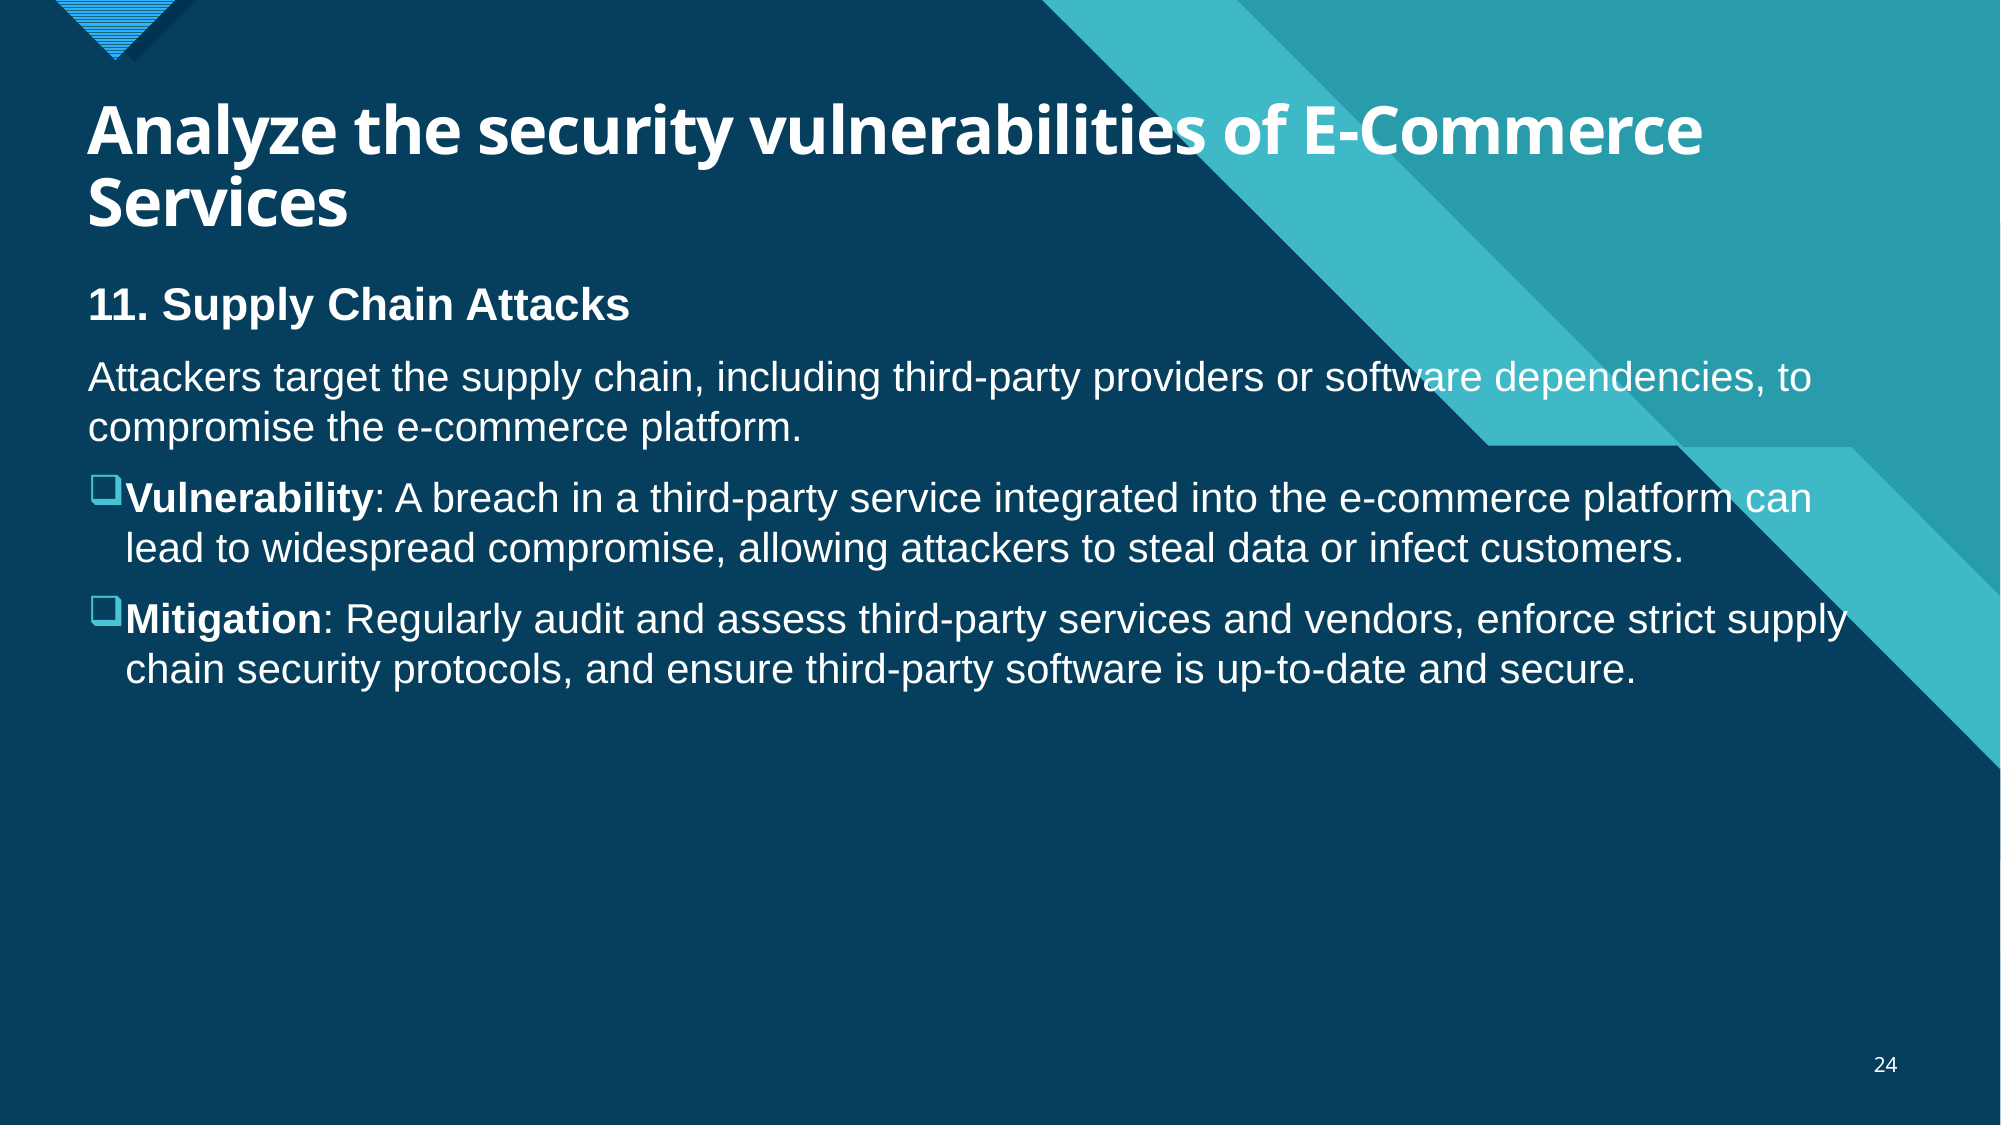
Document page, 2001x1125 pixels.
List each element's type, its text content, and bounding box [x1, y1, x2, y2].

slide_number 24 [1845, 1035, 1913, 1096]
list 11. Supply Chain Attacks Attackers target the supply chain, including third-party providers or software dependencies, to compromise the e-commerce platform. Vulnerability: A breach in a third-party service integrated into the e-commerce platform can lead to widespread compromise, allowing attackers to steal data or infect customers. Mitigation: Regularly audit and assess third-party services and vendors, enforce strict supply chain security protocols, and ensure third-party software is up-to-date and secure. [72, 266, 1888, 939]
title Analyze the security vulnerabilities of E-Commerce Services [72, 89, 1913, 177]
